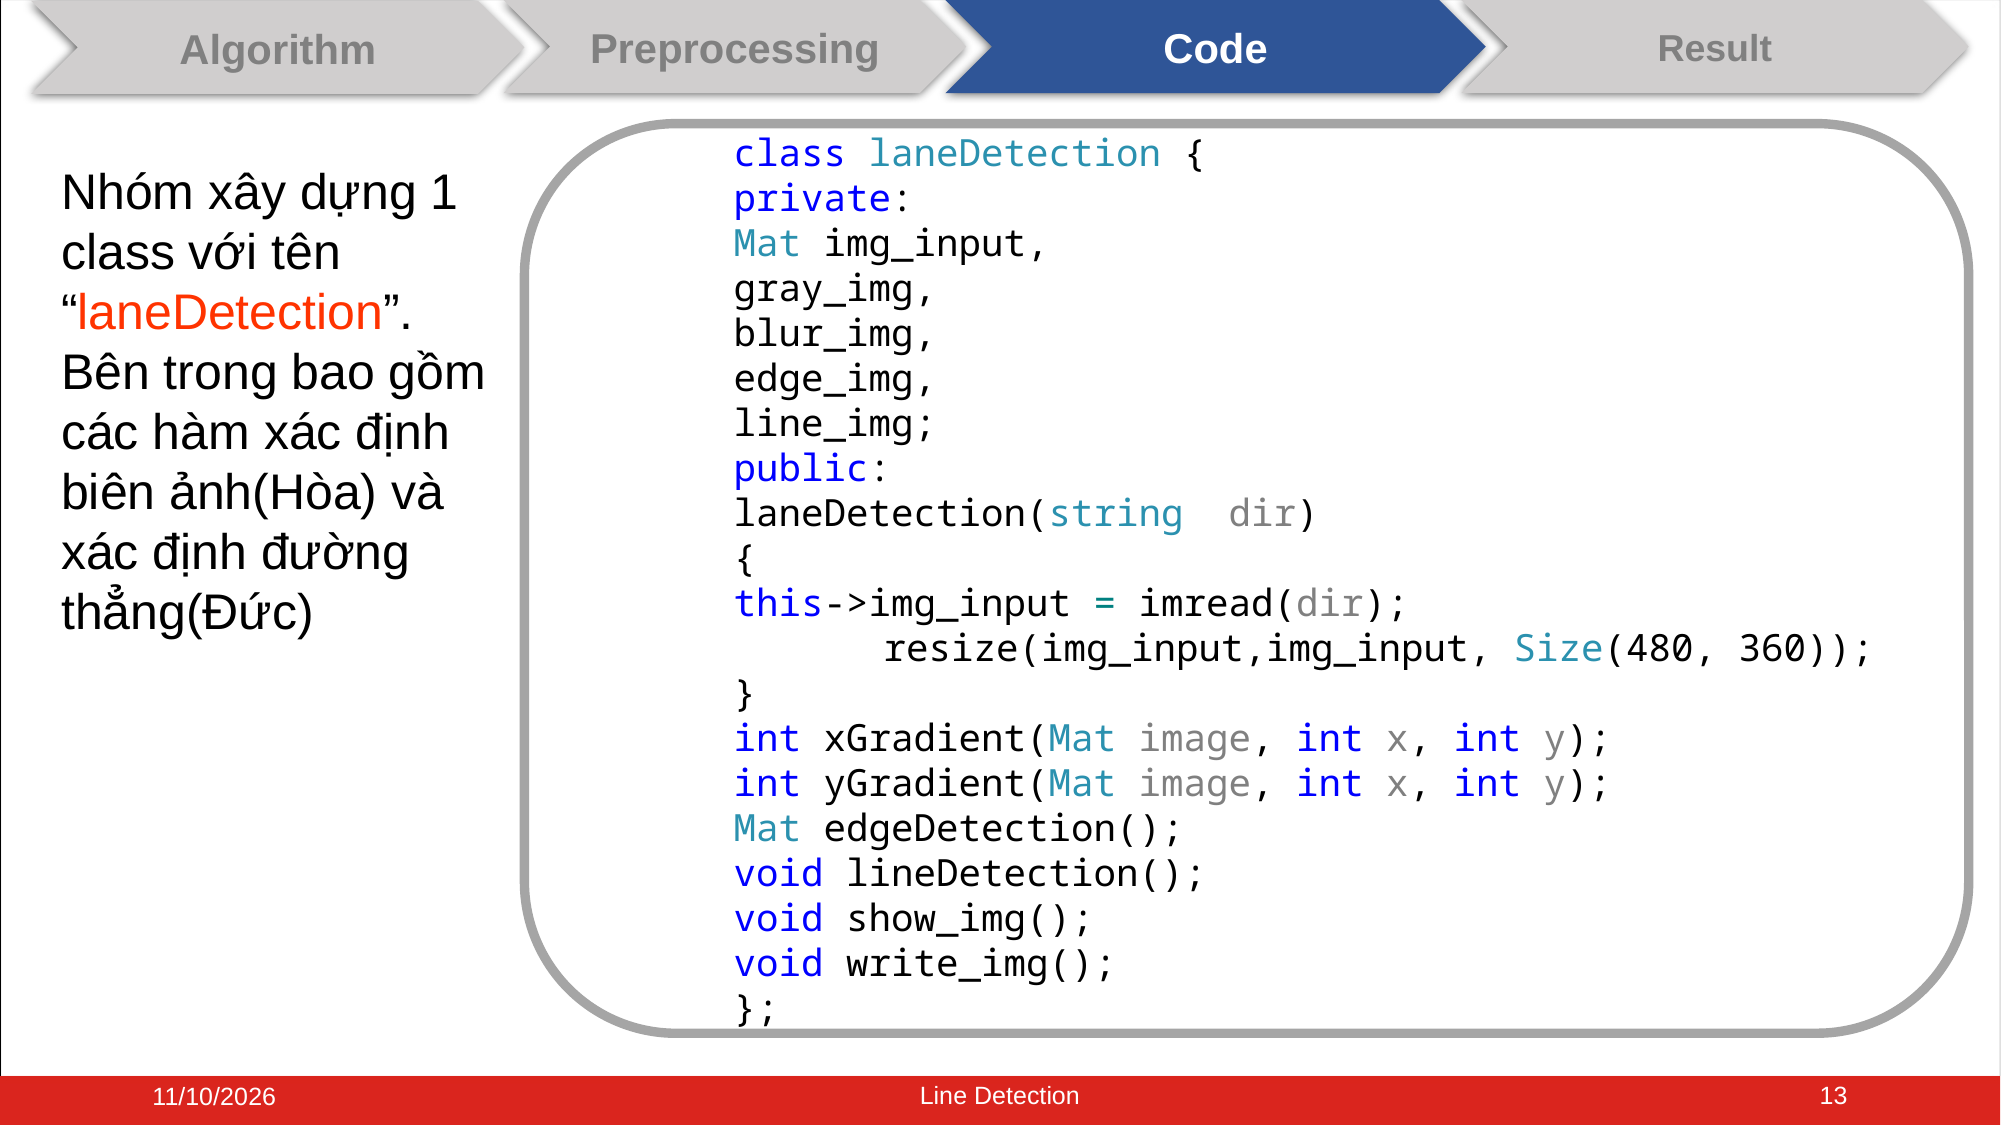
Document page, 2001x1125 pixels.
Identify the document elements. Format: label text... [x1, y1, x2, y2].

slide_number 13 [1412, 1065, 1863, 1125]
footer Line Detection [662, 1065, 1338, 1125]
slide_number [137, 1065, 588, 1125]
picture [0, 0, 2001, 1125]
text_box Code [945, 0, 1486, 94]
text_box Preprocessing [503, 0, 967, 94]
text_box Algorithm [31, 0, 525, 94]
text_box Result [1461, 0, 1969, 94]
text_box Nhóm xây dựng 1 class với tên “laneDetection”. Bên trong bao gồm các hàm xác định biên ảnh(Hòa) và xác định đường thẳng(Đức) [46, 152, 510, 708]
text_box class laneDetection { private: Mat img_input, gray_img, blur_img, edge_img, line_img; public: laneDetection(string dir) { this->img_input = imread(dir); resize(img_input,img_input, Size(480, 360)); } int xGradient(Mat image, int x, int y); int yGradient(Mat image, int x, int y); Mat edgeDetection(); void lineDetection(); void show_img(); void write_img(); }; [523, 122, 1970, 1035]
